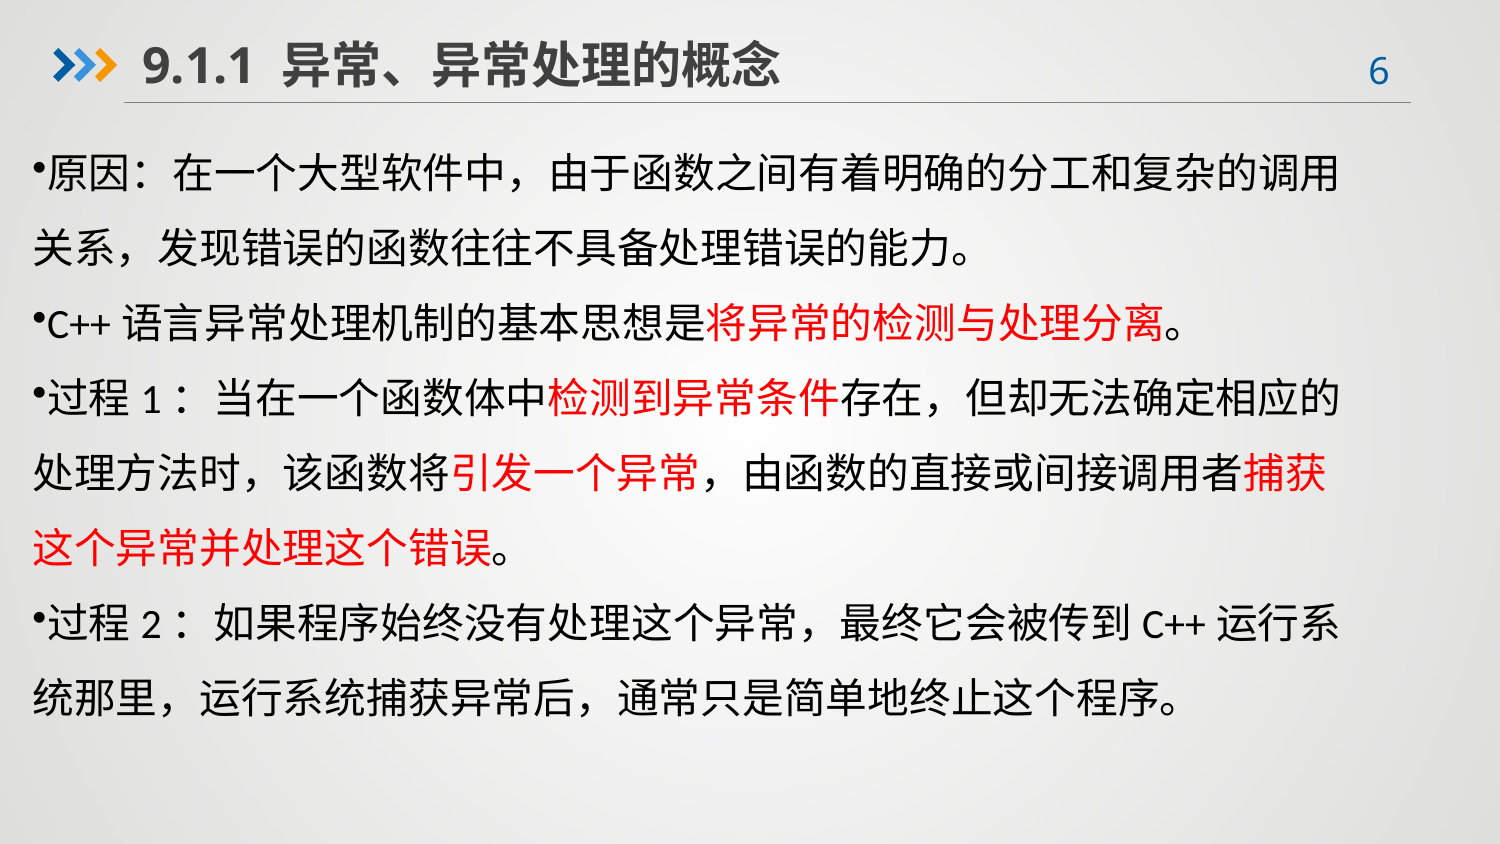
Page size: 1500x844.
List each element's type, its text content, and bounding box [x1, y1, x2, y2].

picture [0, 0, 1500, 844]
text_box 9.1.1 异常、异常处理的概念 [142, 32, 847, 95]
text_box 原因：在一个大型软件中，由于函数之间有着明确的分工和复杂的调用关系，发现错误的函数往往不具备处理错误的能力。 C++语言异常处理机制的基本思想是将异常的检测与处理分离。 过程1：当在一个函数体中检测到异常条件存在，但却无法确定相应的处理方法时，该函数将引发一个异常，由函数的直接或间接调用者捕获这个异常并处理这个错误。 过程2：如果程序始终没有处理这个异常，最终它会被传到C++运行系统那里，运行系统捕获异常后，通常只是简单地终止这个程序。 [17, 114, 1383, 753]
